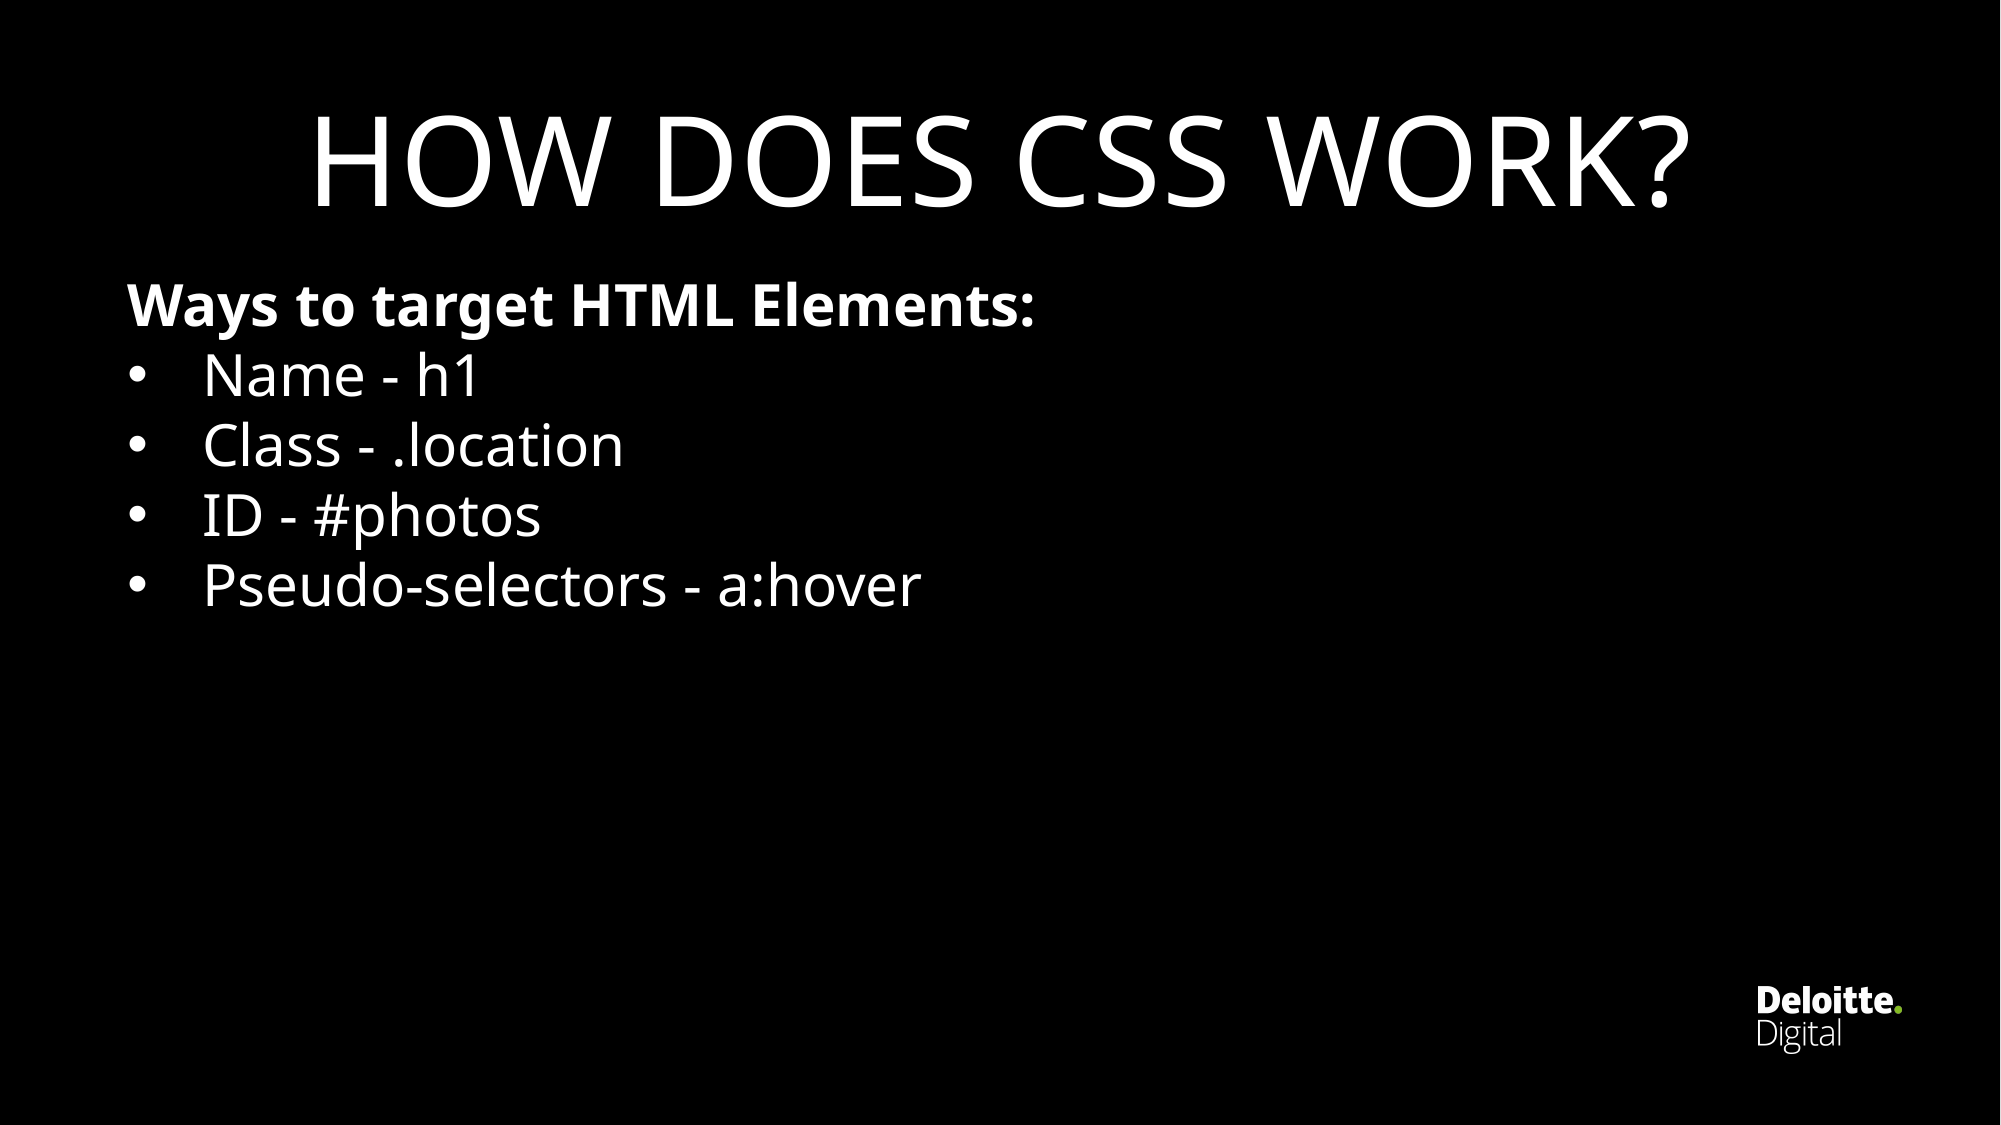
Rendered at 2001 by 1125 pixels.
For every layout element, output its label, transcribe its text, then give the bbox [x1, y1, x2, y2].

picture [1758, 986, 1902, 1054]
text_box Ways to target HTML Elements: Name - h1 Class - .location ID - #photos Pseudo-selectors - a:hover [112, 260, 1861, 626]
title How Does CSS Work? [0, 91, 2000, 238]
